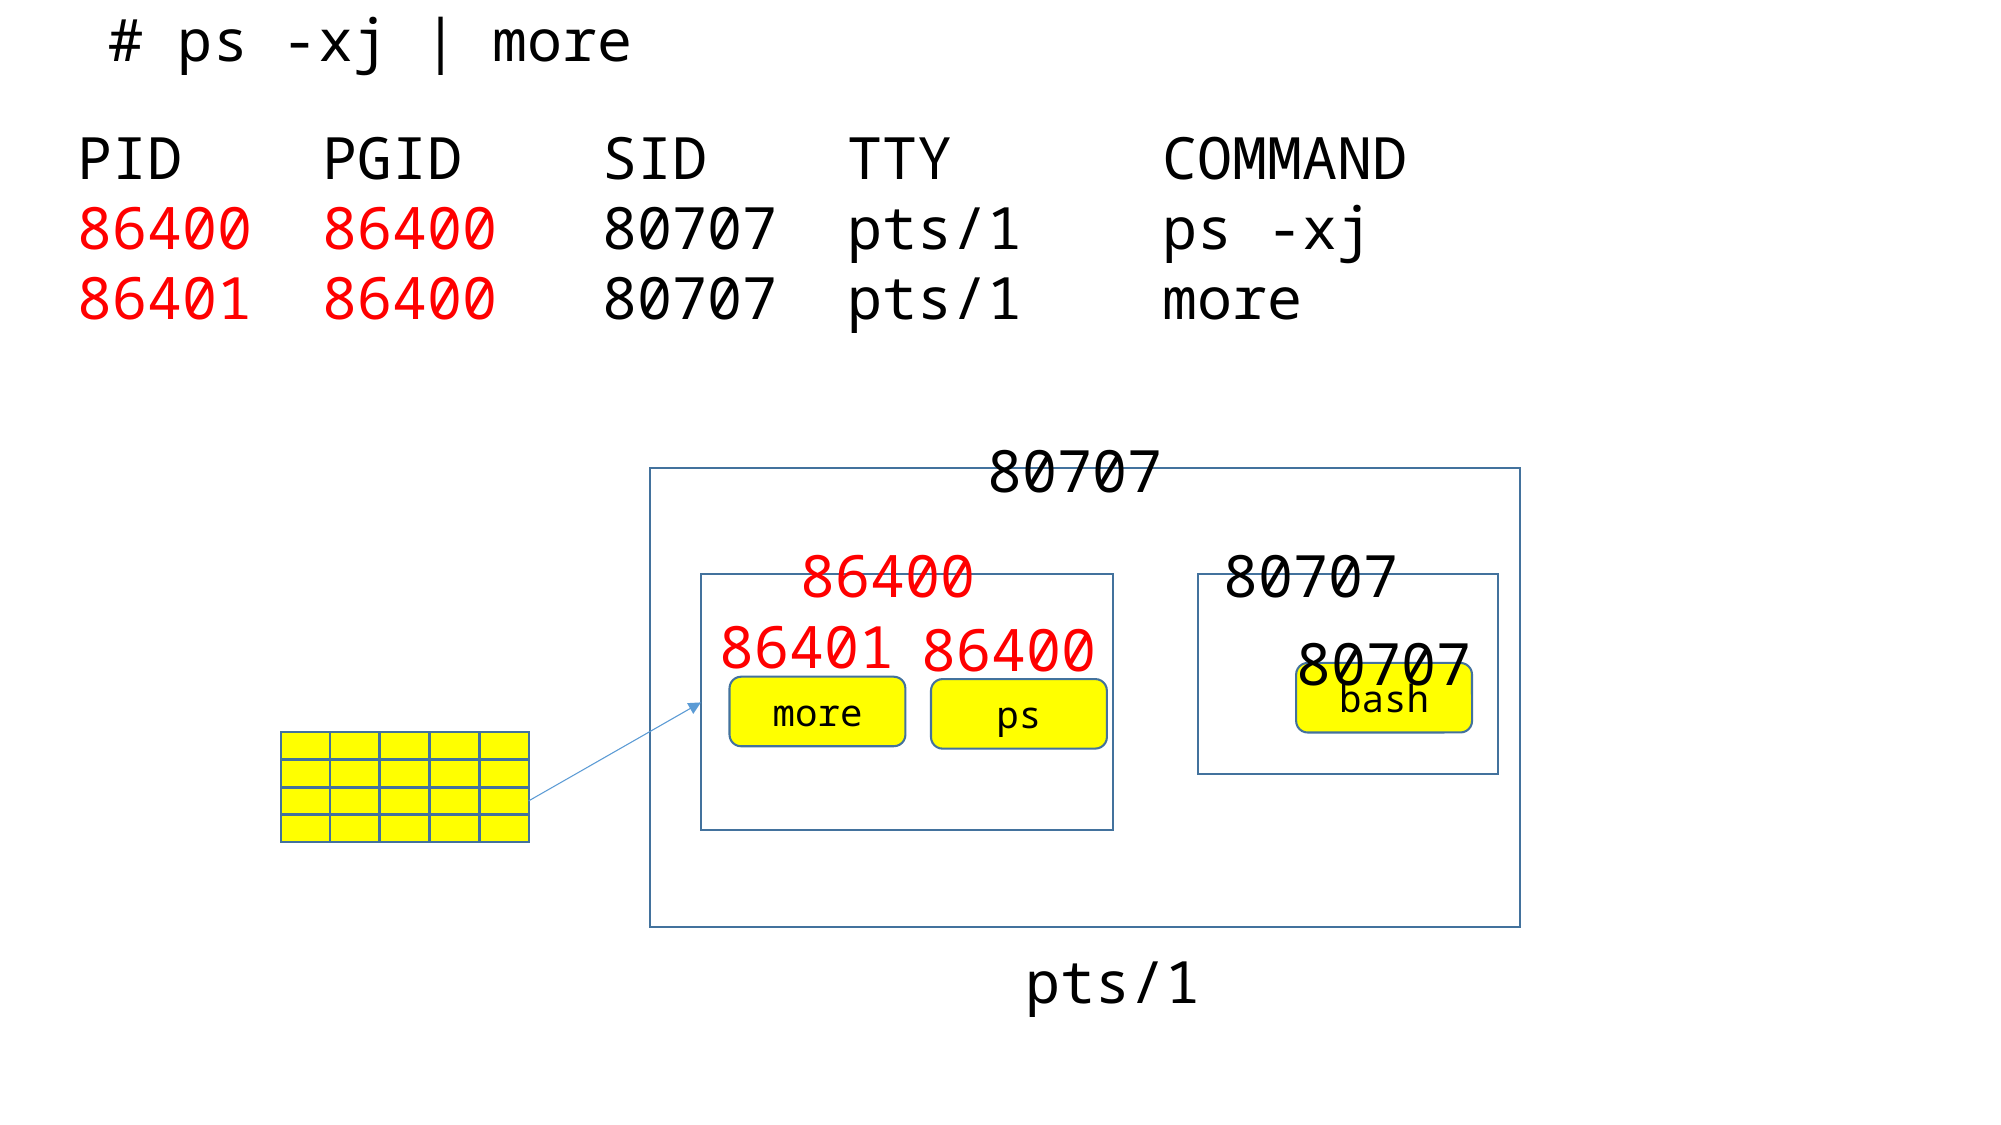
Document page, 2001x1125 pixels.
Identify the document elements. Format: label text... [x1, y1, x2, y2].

text_box 86401 [704, 602, 910, 688]
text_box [528, 674, 701, 801]
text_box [280, 759, 528, 787]
text_box more [728, 688, 907, 748]
text_box [1197, 573, 1499, 775]
text_box pts/1 [1010, 938, 1215, 1023]
text_box # ps -xj | more [93, 0, 648, 81]
text_box 86400 [785, 531, 990, 617]
text_box bash [1295, 705, 1474, 734]
text_box 80707 [1208, 531, 1414, 617]
text_box ps [929, 691, 1108, 750]
text_box 80707 [972, 426, 1177, 512]
text_box 86400 [907, 605, 1111, 691]
text_box PID PGID SID TTY COMMAND 86400 86400 80707 pts/1 ps -xj 86401 86400 80707 pts/1 more [62, 113, 1423, 339]
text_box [280, 787, 529, 814]
text_box [649, 467, 1521, 928]
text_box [280, 814, 529, 842]
text_box 80707 [1281, 620, 1487, 705]
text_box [280, 732, 528, 759]
text_box [700, 573, 1114, 831]
